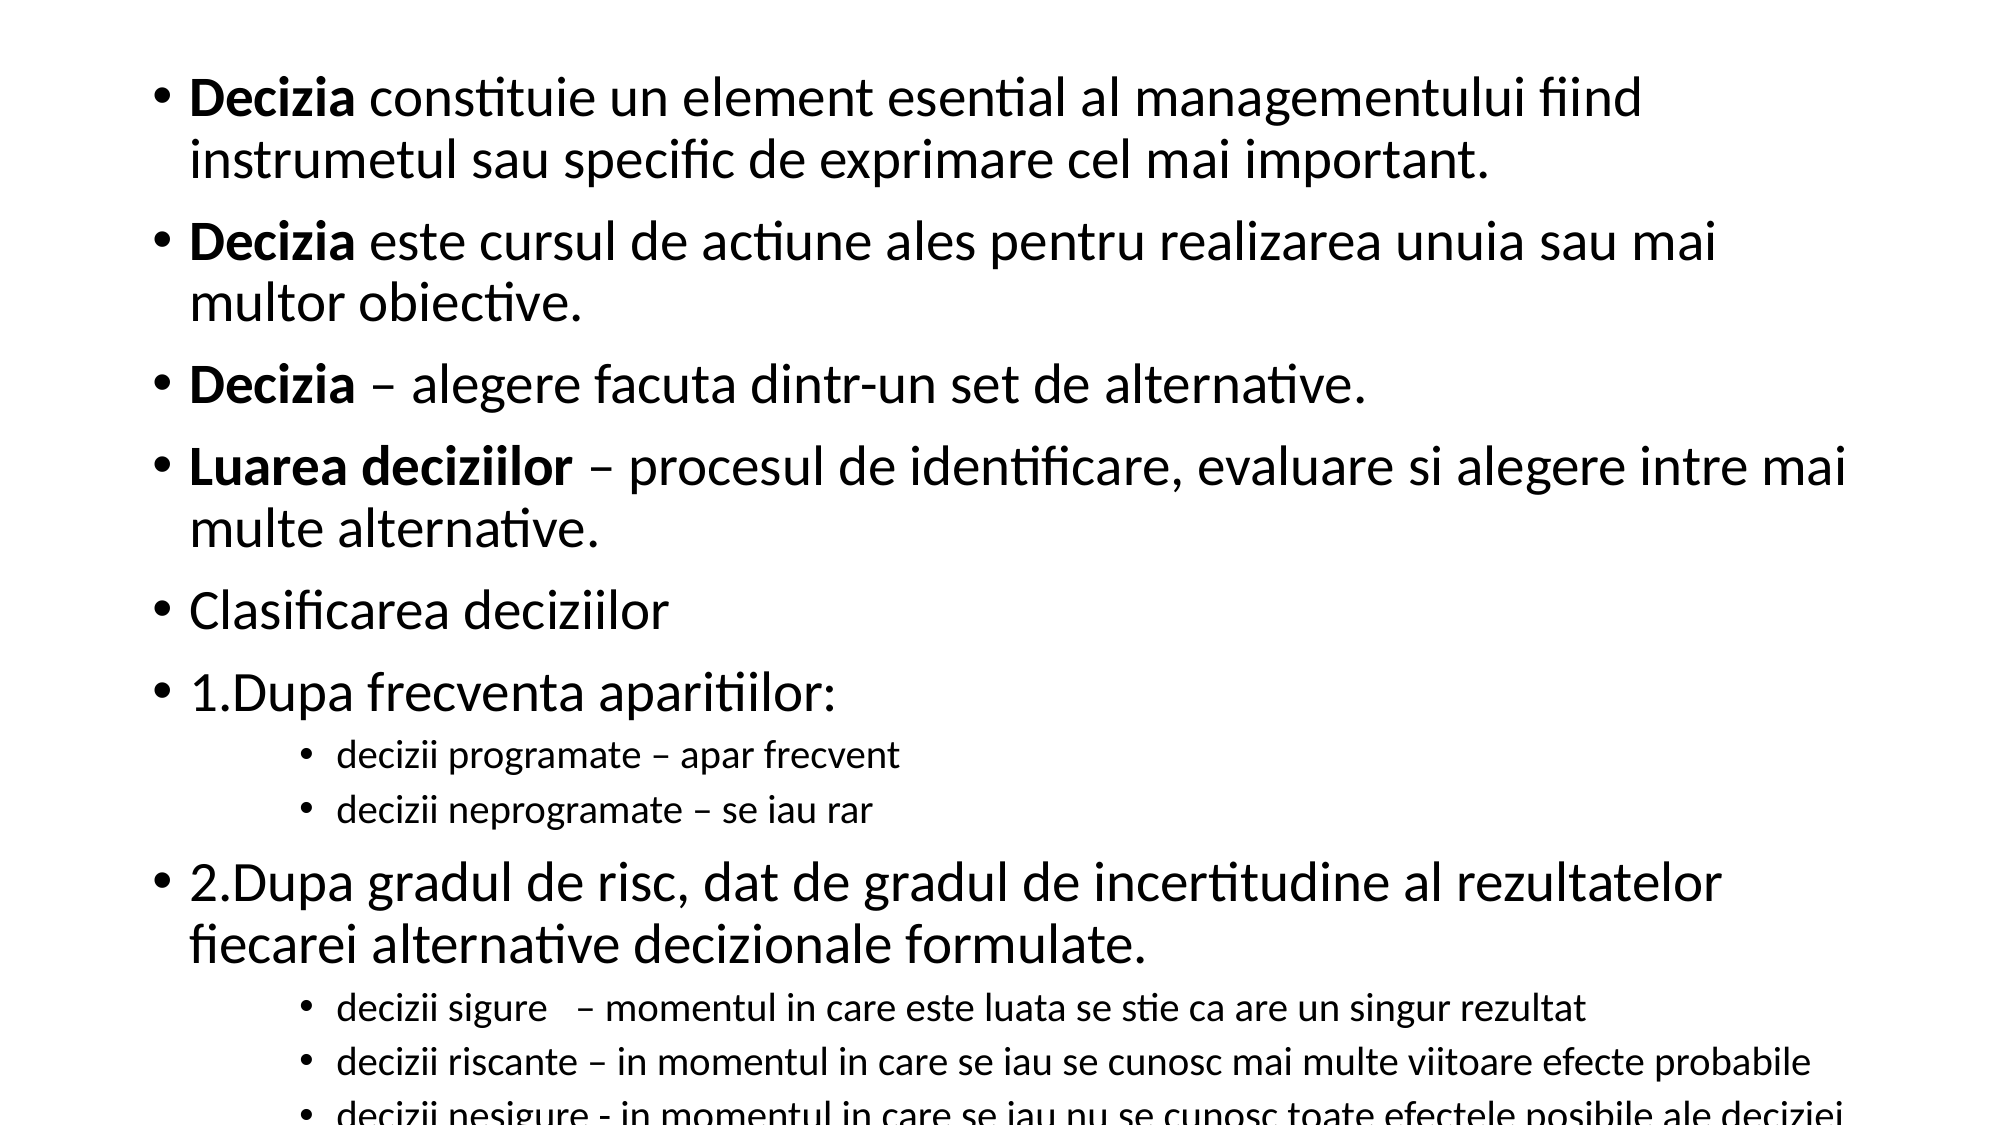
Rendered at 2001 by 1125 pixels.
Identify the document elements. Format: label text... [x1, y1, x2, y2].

list Decizia constituie un element esential al managementului fiind instrumetul sau specific de exprimare cel mai important. Decizia este cursul de actiune ales pentru realizarea unuia sau mai multor obiective. Decizia – alegere facuta dintr-un set de alternative. Luarea deciziilor – procesul de identificare, evaluare si alegere intre mai multe alternative. Clasificarea deciziilor 1.Dupa frecventa aparitiilor: decizii programate – apar frecvent decizii neprogramate – se iau rar 2.Dupa gradul de risc, dat de gradul de incertitudine al rezultatelor fiecarei alternative decizionale formulate. decizii sigure – momentul in care este luata se stie ca are un singur rezultat decizii riscante – in momentul in care se iau se cunosc mai multe viitoare efecte probabile decizii nesigure - in momentul in care se iau nu se cunosc toate efectele posibile ale deciziei [137, 59, 1863, 1125]
